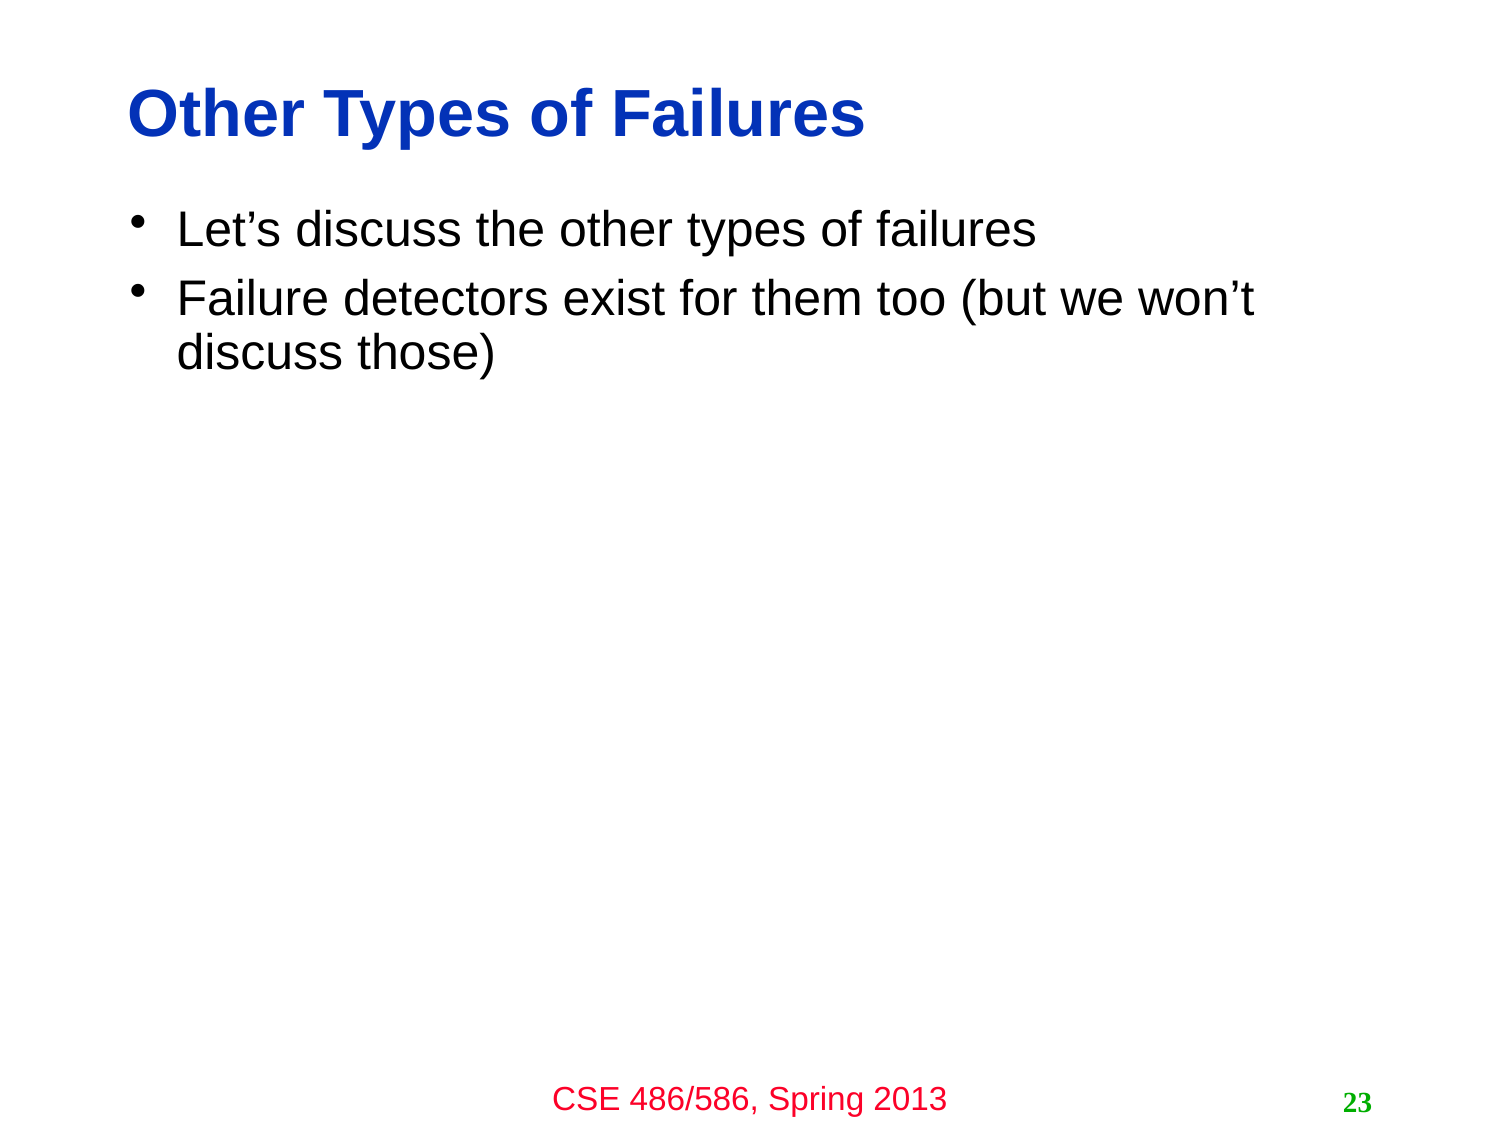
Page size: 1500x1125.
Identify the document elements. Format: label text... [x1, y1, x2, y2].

list Let’s discuss the other types of failures Failure detectors exist for them too (but we won’t discuss those) [114, 195, 1376, 1005]
slide_number 23 [1074, 1076, 1388, 1125]
title Other Types of Failures [112, 53, 1310, 176]
